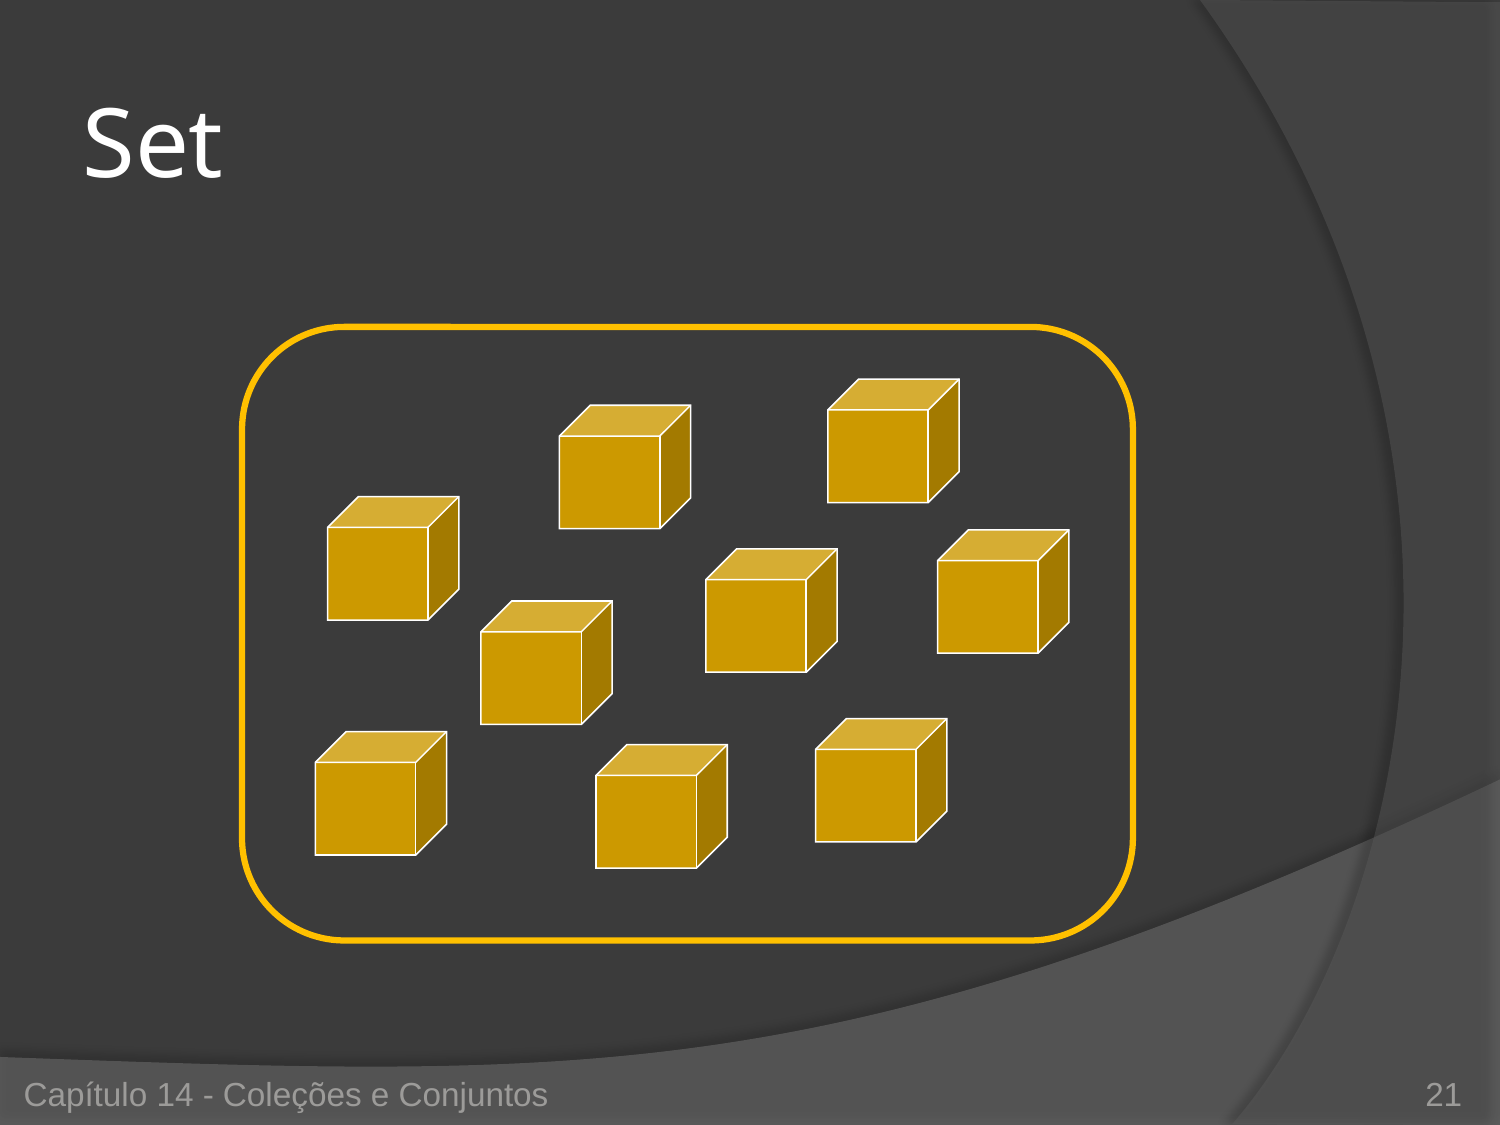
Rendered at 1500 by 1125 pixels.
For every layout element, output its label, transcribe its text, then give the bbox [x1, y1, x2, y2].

slide_number 21 [1337, 1053, 1463, 1114]
footer Capítulo 14 - Coleções e Conjuntos [23, 1053, 961, 1114]
title Set [74, 44, 1301, 233]
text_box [241, 326, 1134, 941]
